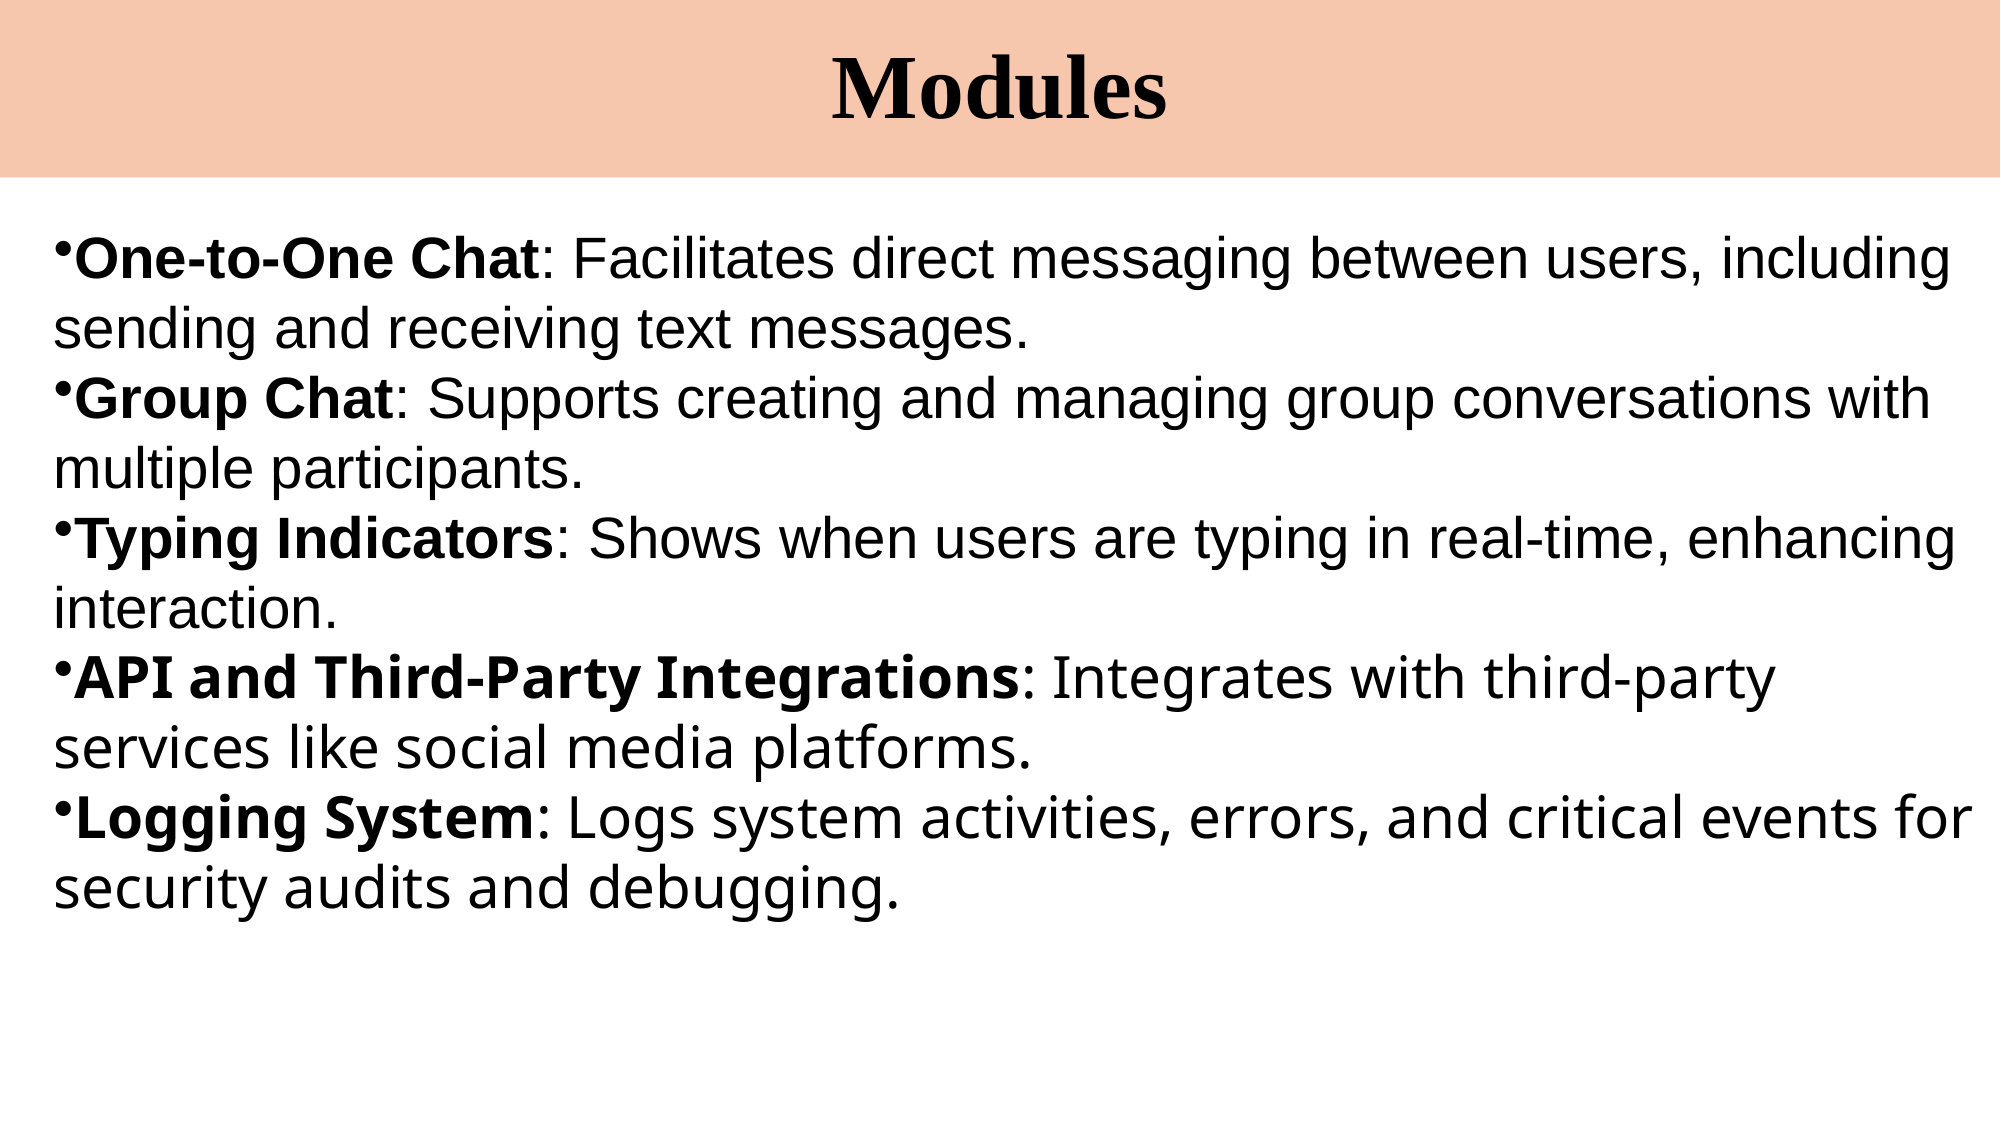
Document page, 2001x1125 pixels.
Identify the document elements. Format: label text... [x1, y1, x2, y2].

title Modules [0, 0, 2000, 178]
list One-to-One Chat: Facilitates direct messaging between users, including sending and receiving text messages. Group Chat: Supports creating and managing group conversations with multiple participants. Typing Indicators: Shows when users are typing in real-time, enhancing interaction. API and Third-Party Integrations: Integrates with third-party services like social media platforms. Logging System: Logs system activities, errors, and critical events for security audits and debugging. [38, 212, 2000, 928]
